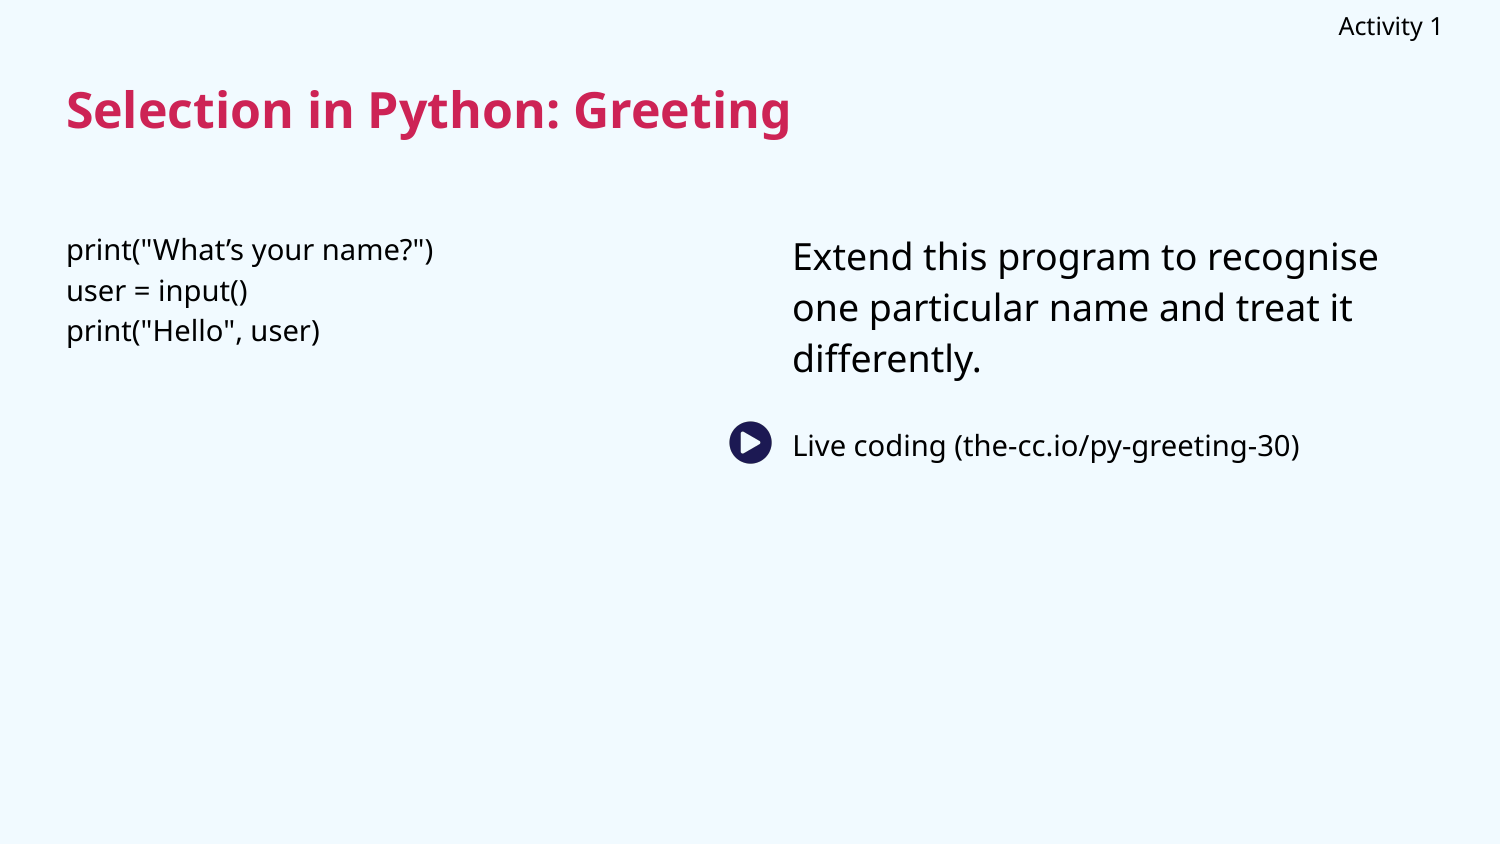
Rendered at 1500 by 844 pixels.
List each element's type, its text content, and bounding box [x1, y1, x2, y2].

text_box print("What’s your name?") user = input() print("Hello", user) [51, 211, 723, 378]
text_box [125, 211, 710, 271]
text_box Extend this program to recognise one particular name and treat it differently. [776, 211, 1449, 399]
text_box Selection in Python: Greeting [51, 51, 1449, 167]
subtitle Activity 1 [1122, 0, 1444, 51]
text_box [728, 407, 1363, 475]
